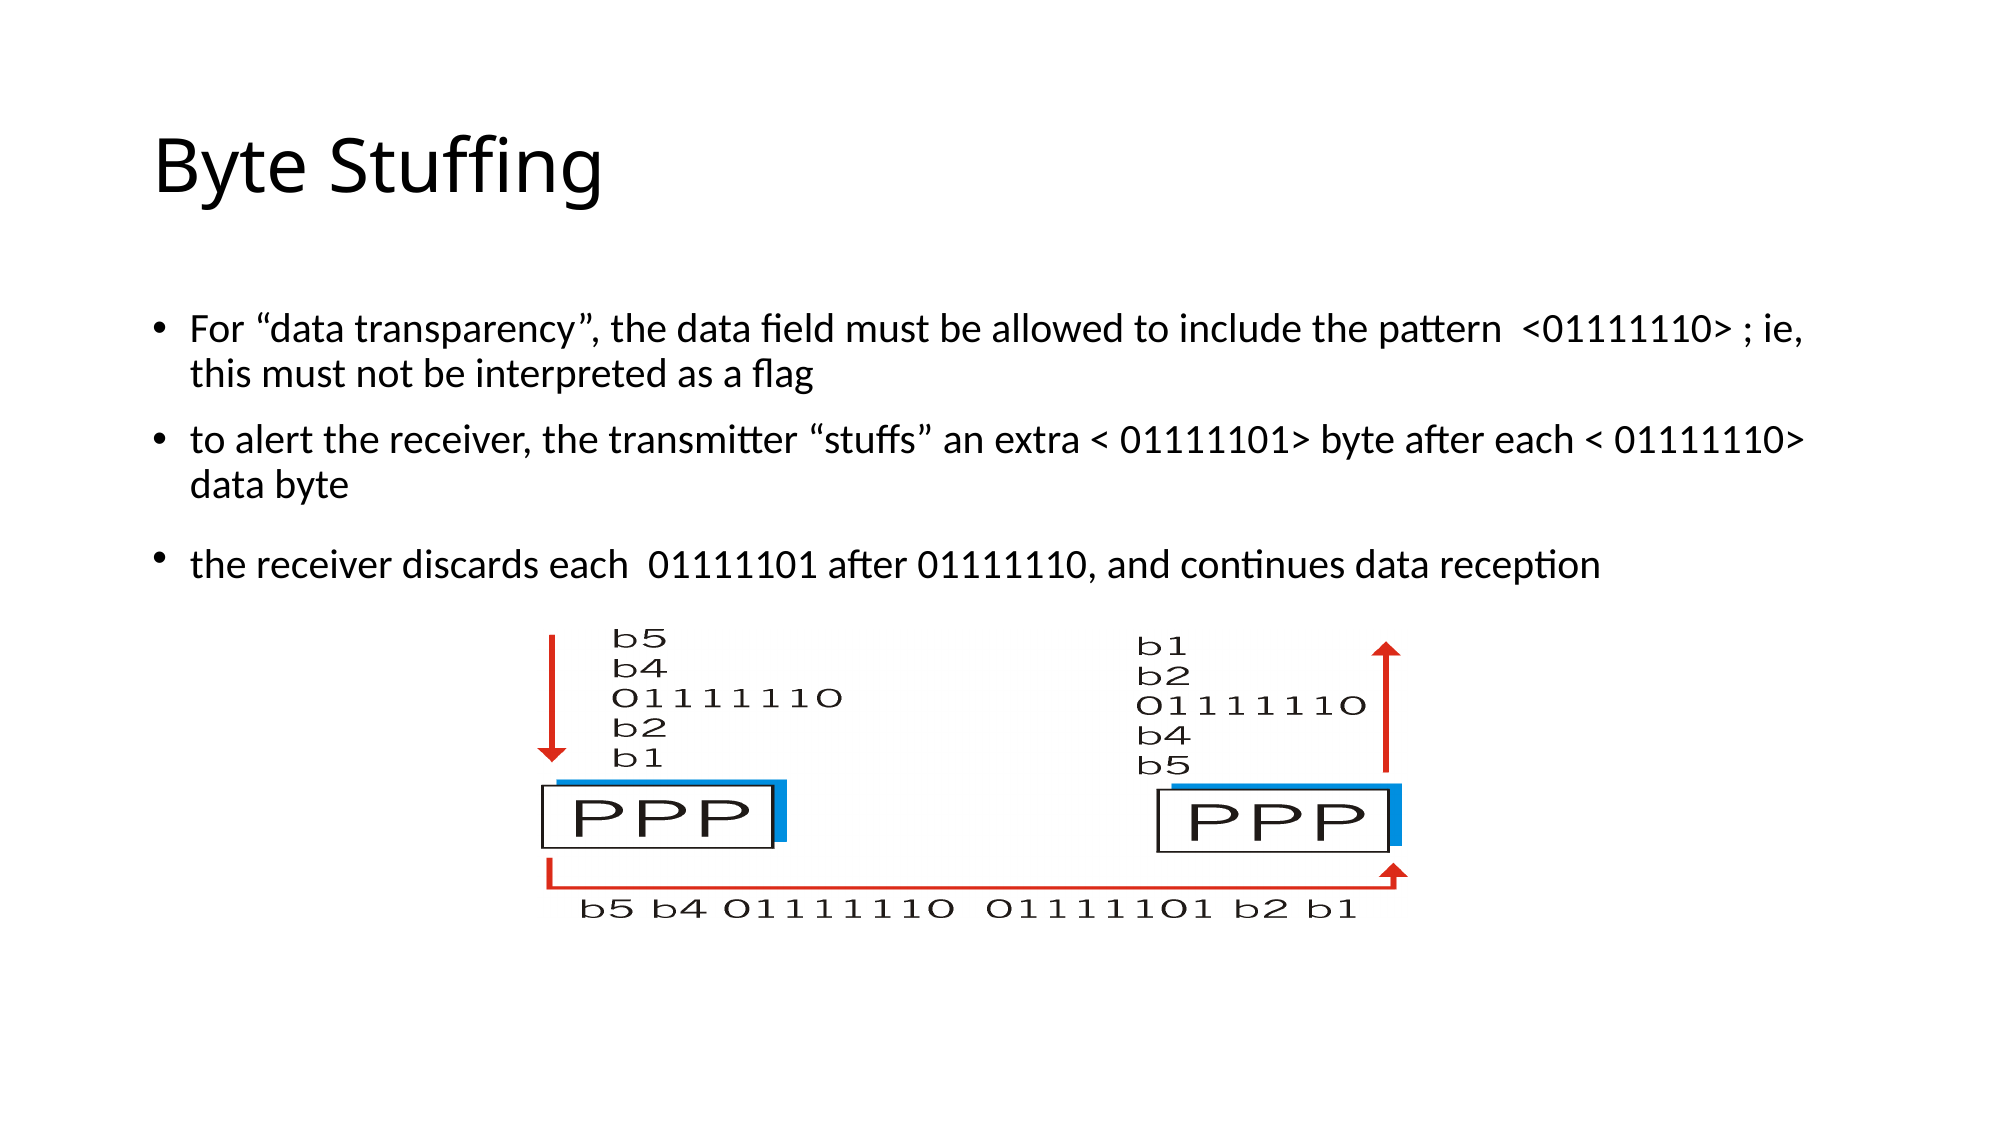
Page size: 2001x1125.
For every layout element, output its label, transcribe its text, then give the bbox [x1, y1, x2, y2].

title Byte Stuffing [137, 59, 1863, 278]
list For “data transparency”, the data field must be allowed to include the pattern <01111110> ; ie, this must not be interpreted as a flag to alert the receiver, the transmitter “stuffs” an extra < 01111101> byte after each < 01111110> data byte the receiver discards each 01111101 after 01111110, and continues data reception [137, 299, 1863, 1014]
picture [537, 629, 1408, 918]
